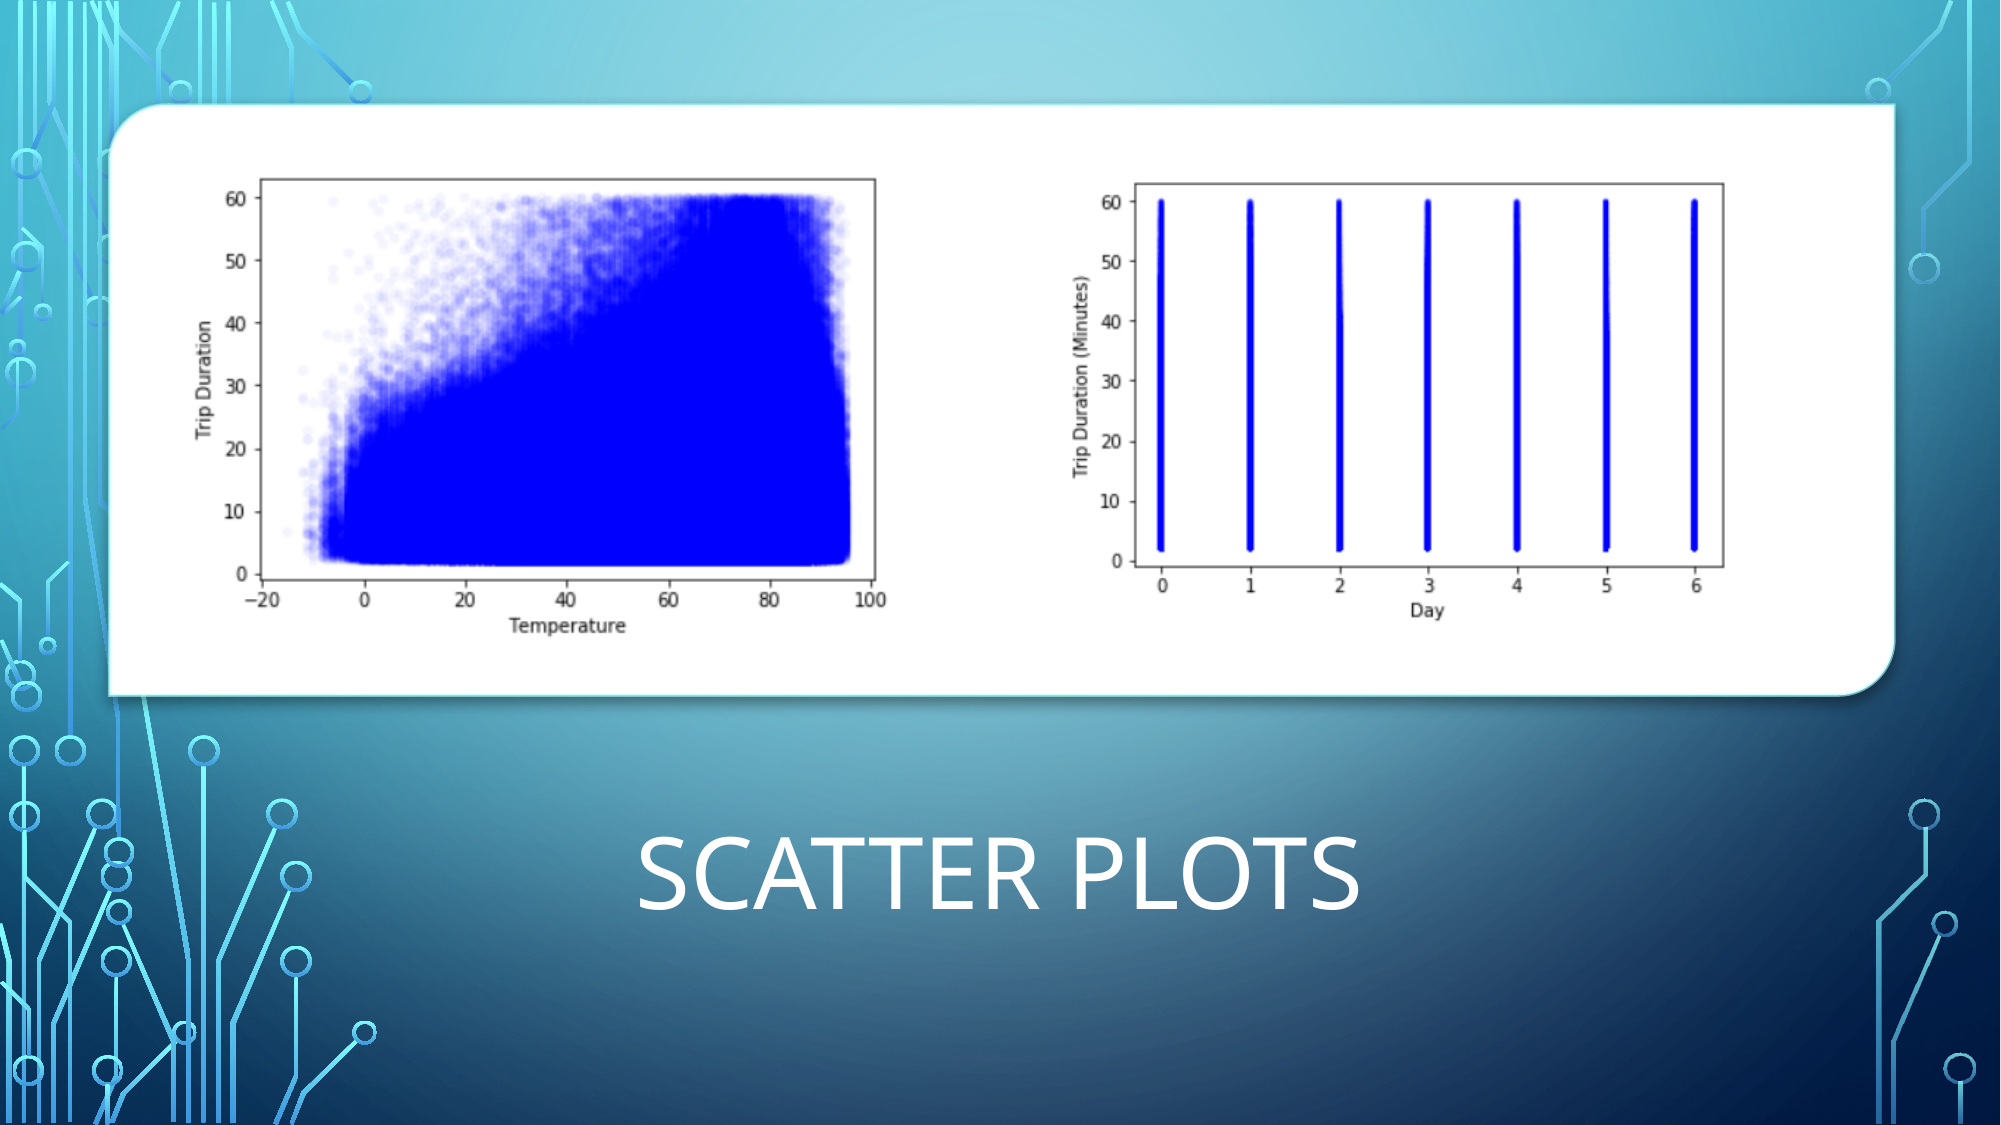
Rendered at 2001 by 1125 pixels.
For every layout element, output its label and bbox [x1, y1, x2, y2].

picture [160, 0, 2000, 1125]
text_box [0, 0, 379, 1125]
